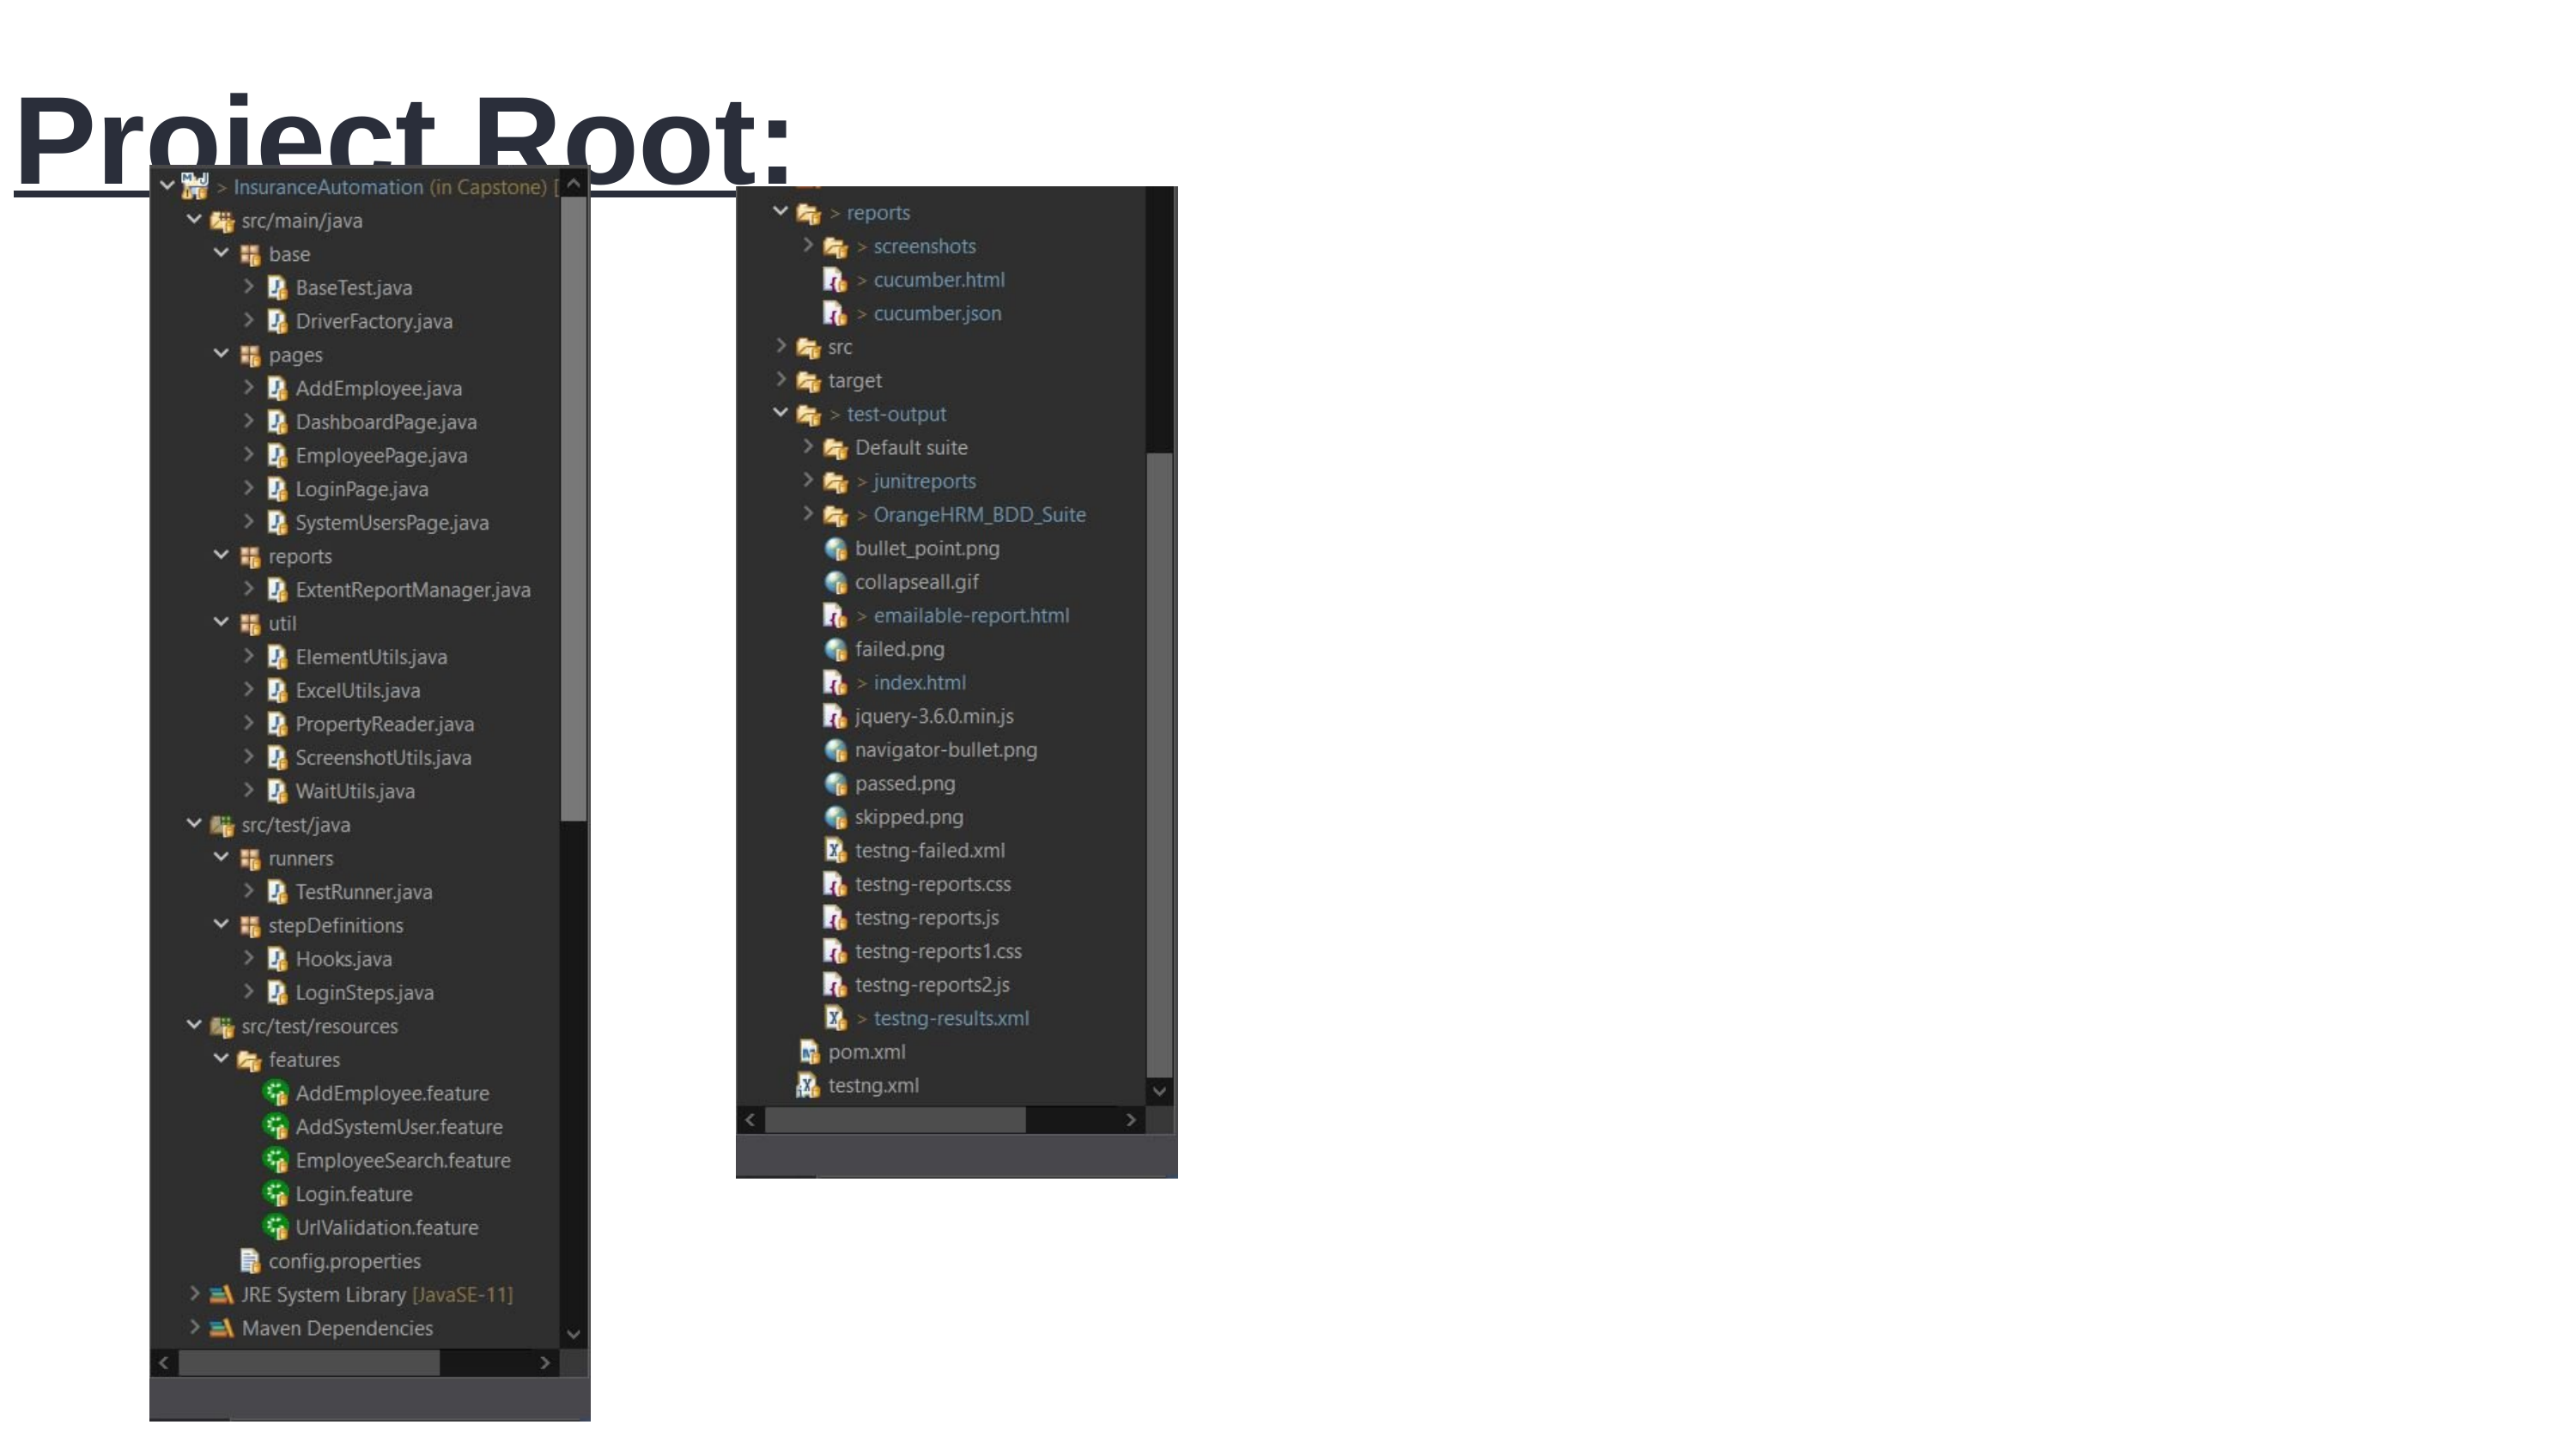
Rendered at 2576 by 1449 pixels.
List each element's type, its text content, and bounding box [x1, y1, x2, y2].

text_box Project Root: [13, 13, 1493, 209]
picture [736, 186, 1178, 1179]
picture [149, 165, 591, 1422]
